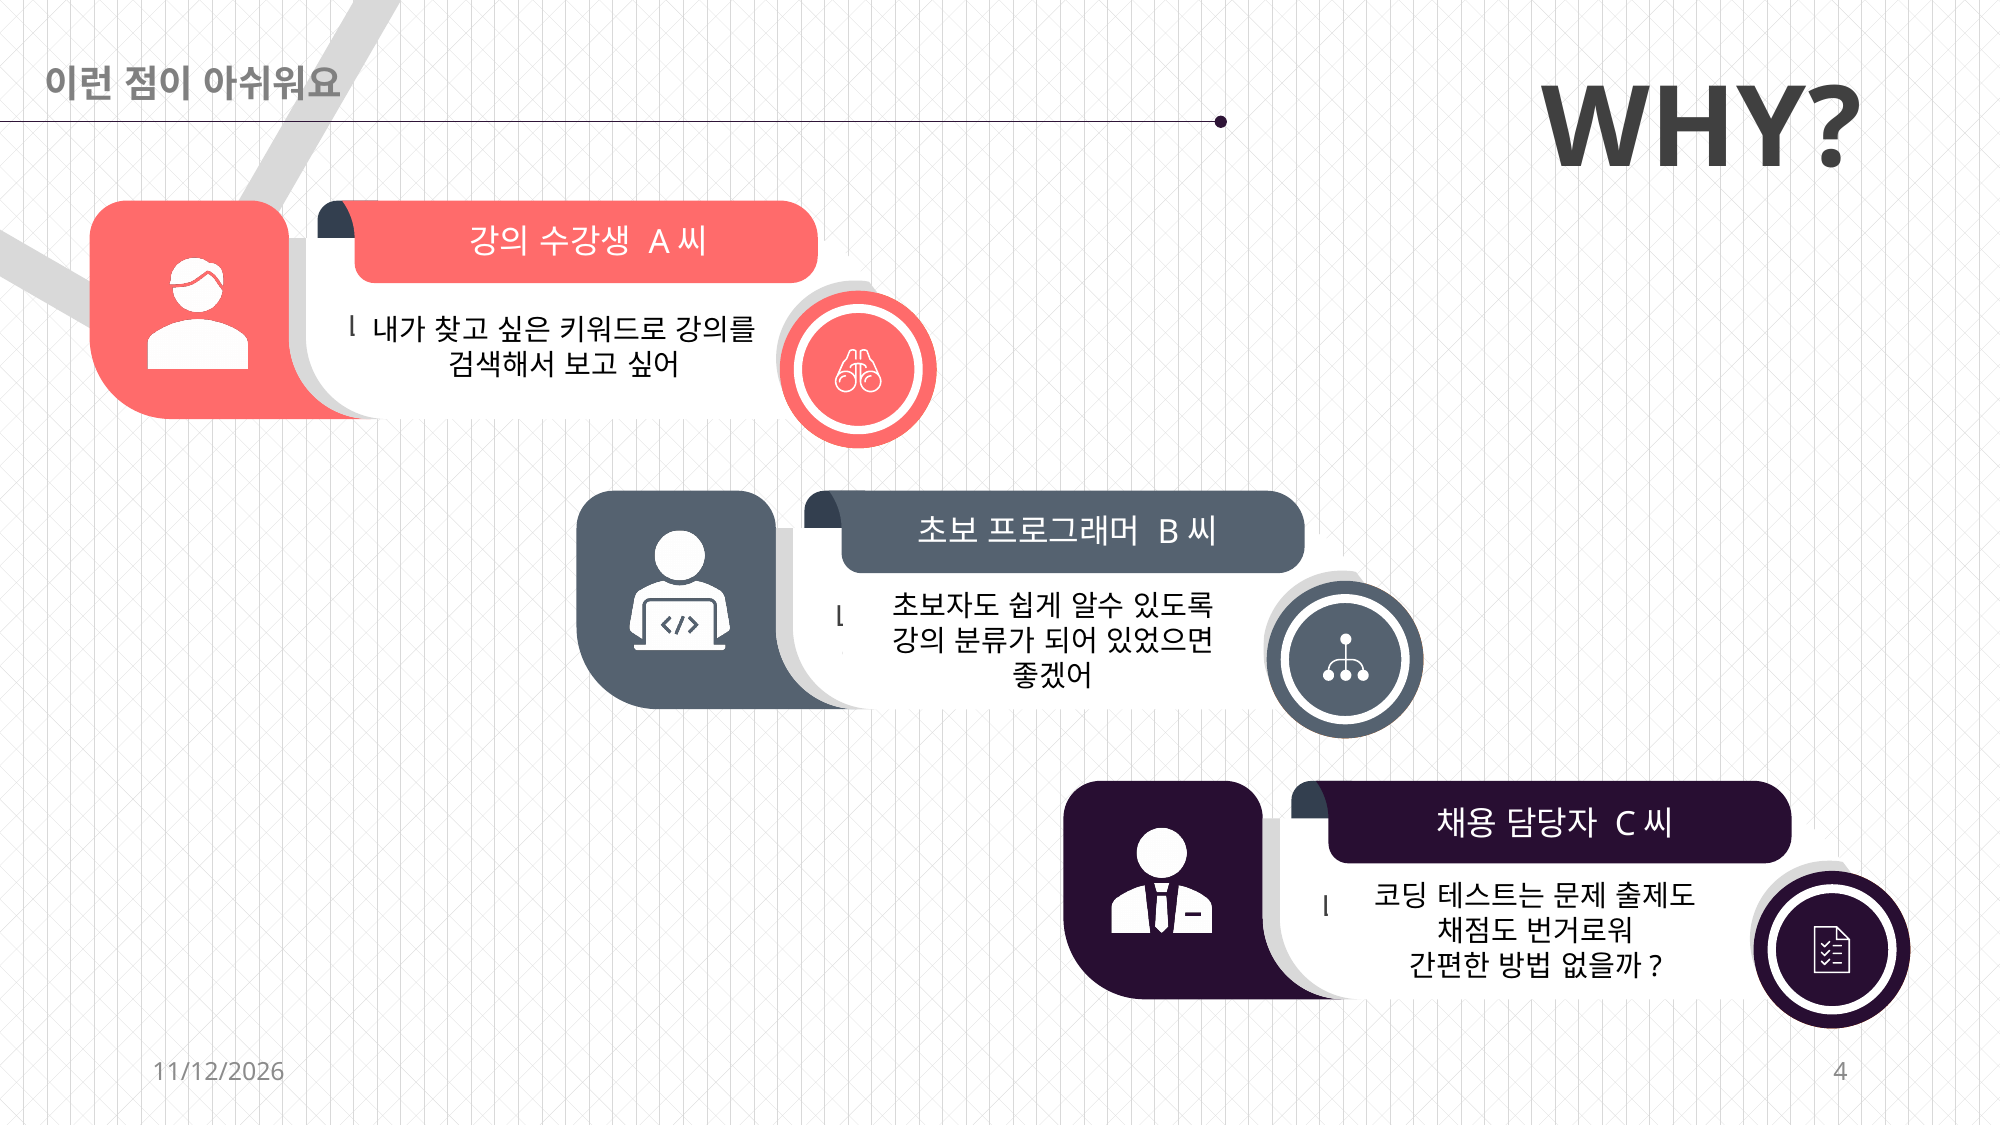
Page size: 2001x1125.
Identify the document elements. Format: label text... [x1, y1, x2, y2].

text_box WHY? [137, 53, 1863, 189]
picture [604, 508, 755, 659]
text_box 이런 점이 아쉬워요 [29, 52, 480, 113]
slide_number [137, 1042, 588, 1103]
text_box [834, 349, 882, 393]
slide_number 4 [1412, 1042, 1863, 1103]
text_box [1063, 780, 1911, 1029]
picture [122, 240, 273, 391]
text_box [576, 490, 1424, 739]
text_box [89, 200, 937, 449]
picture [1086, 804, 1237, 955]
